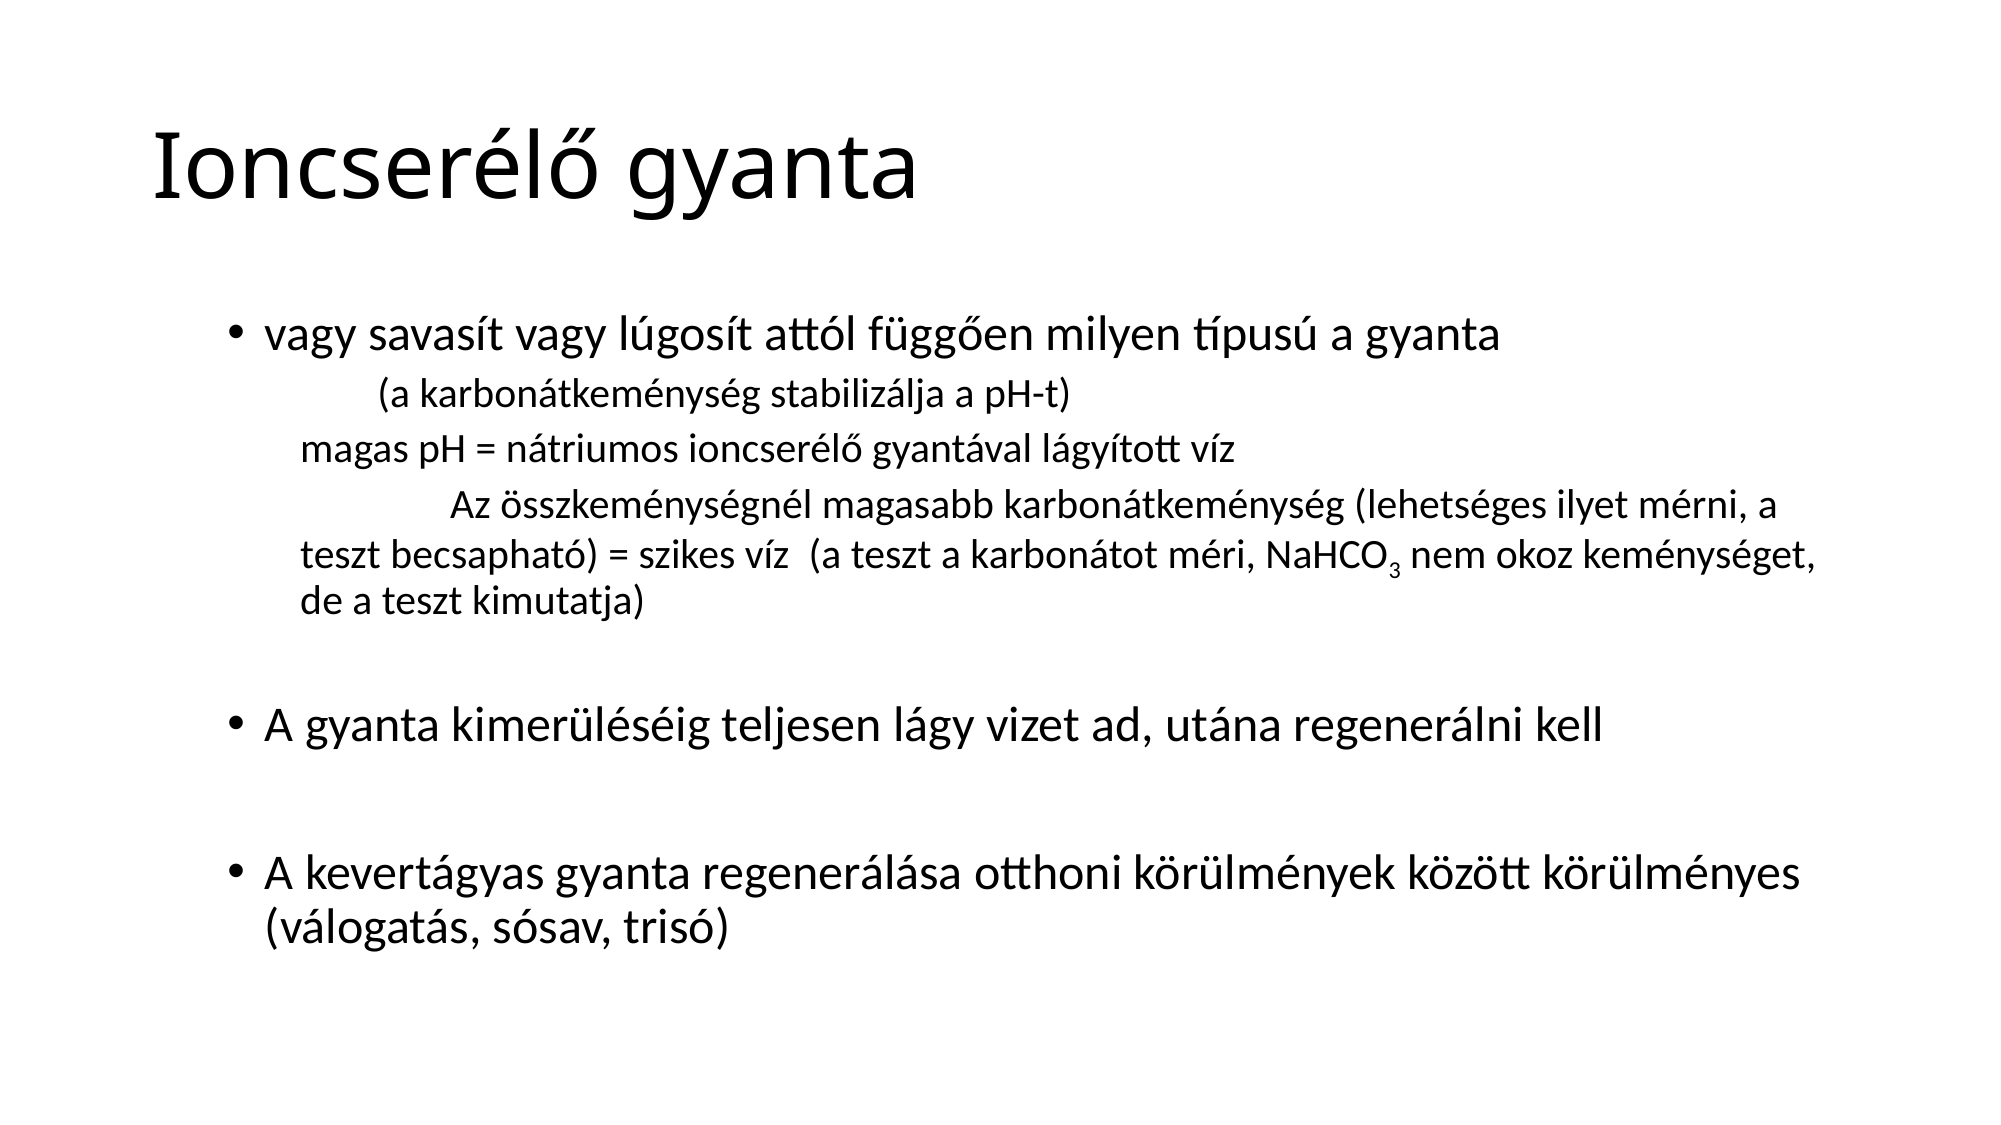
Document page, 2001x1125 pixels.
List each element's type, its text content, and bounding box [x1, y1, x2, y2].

title Ioncserélő gyanta [137, 59, 1863, 278]
list vagy savasít vagy lúgosít attól függően milyen típusú a gyanta (a karbonátkeménység stabilizálja a pH-t) magas pH = nátriumos ioncserélő gyantával lágyított víz Az összkeménységnél magasabb karbonátkeménység (lehetséges ilyet mérni, a teszt becsapható) = szikes víz (a teszt a karbonátot méri, NaHCO3 nem okoz keménységet, de a teszt kimutatja) A gyanta kimerüléséig teljesen lágy vizet ad, utána regenerálni kell A kevertágyas gyanta regenerálása otthoni körülmények között körülményes (válogatás, sósav, trisó) [137, 299, 1863, 1014]
